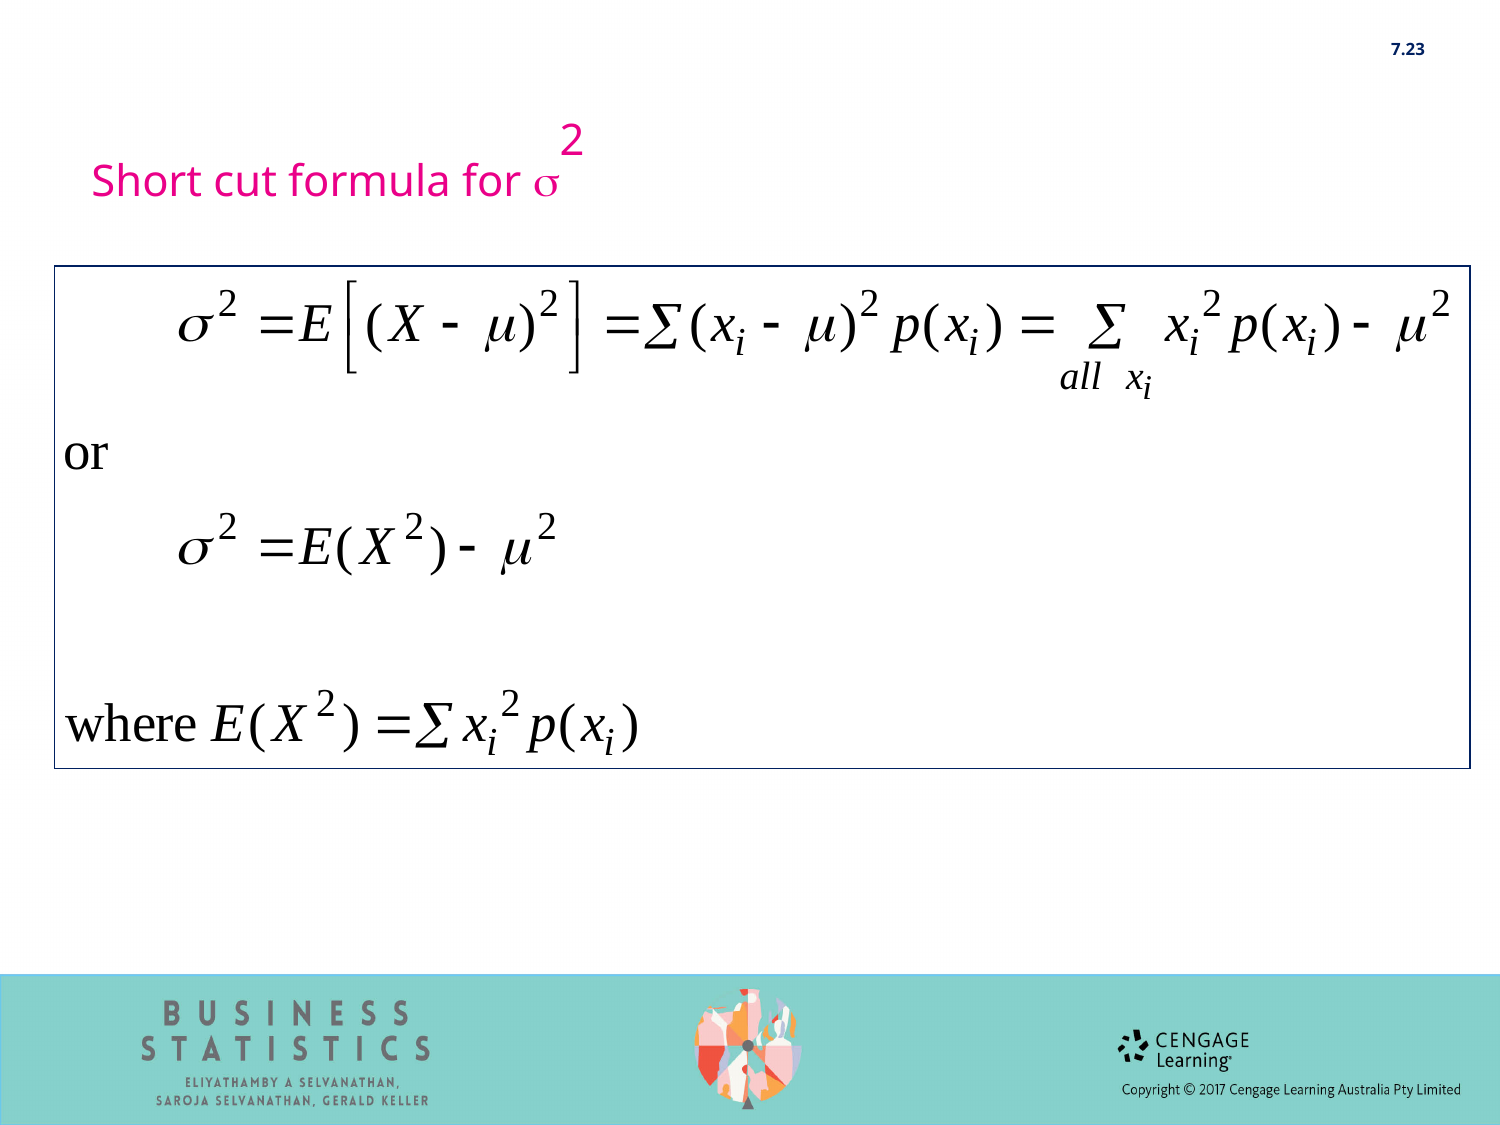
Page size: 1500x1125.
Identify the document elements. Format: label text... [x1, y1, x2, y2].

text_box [54, 266, 1470, 769]
text_box [112, 787, 1425, 1038]
text_box Short cut formula for 2 [76, 49, 1459, 213]
picture [0, 0, 1500, 1125]
slide_number 7.23 [1376, 11, 1500, 67]
